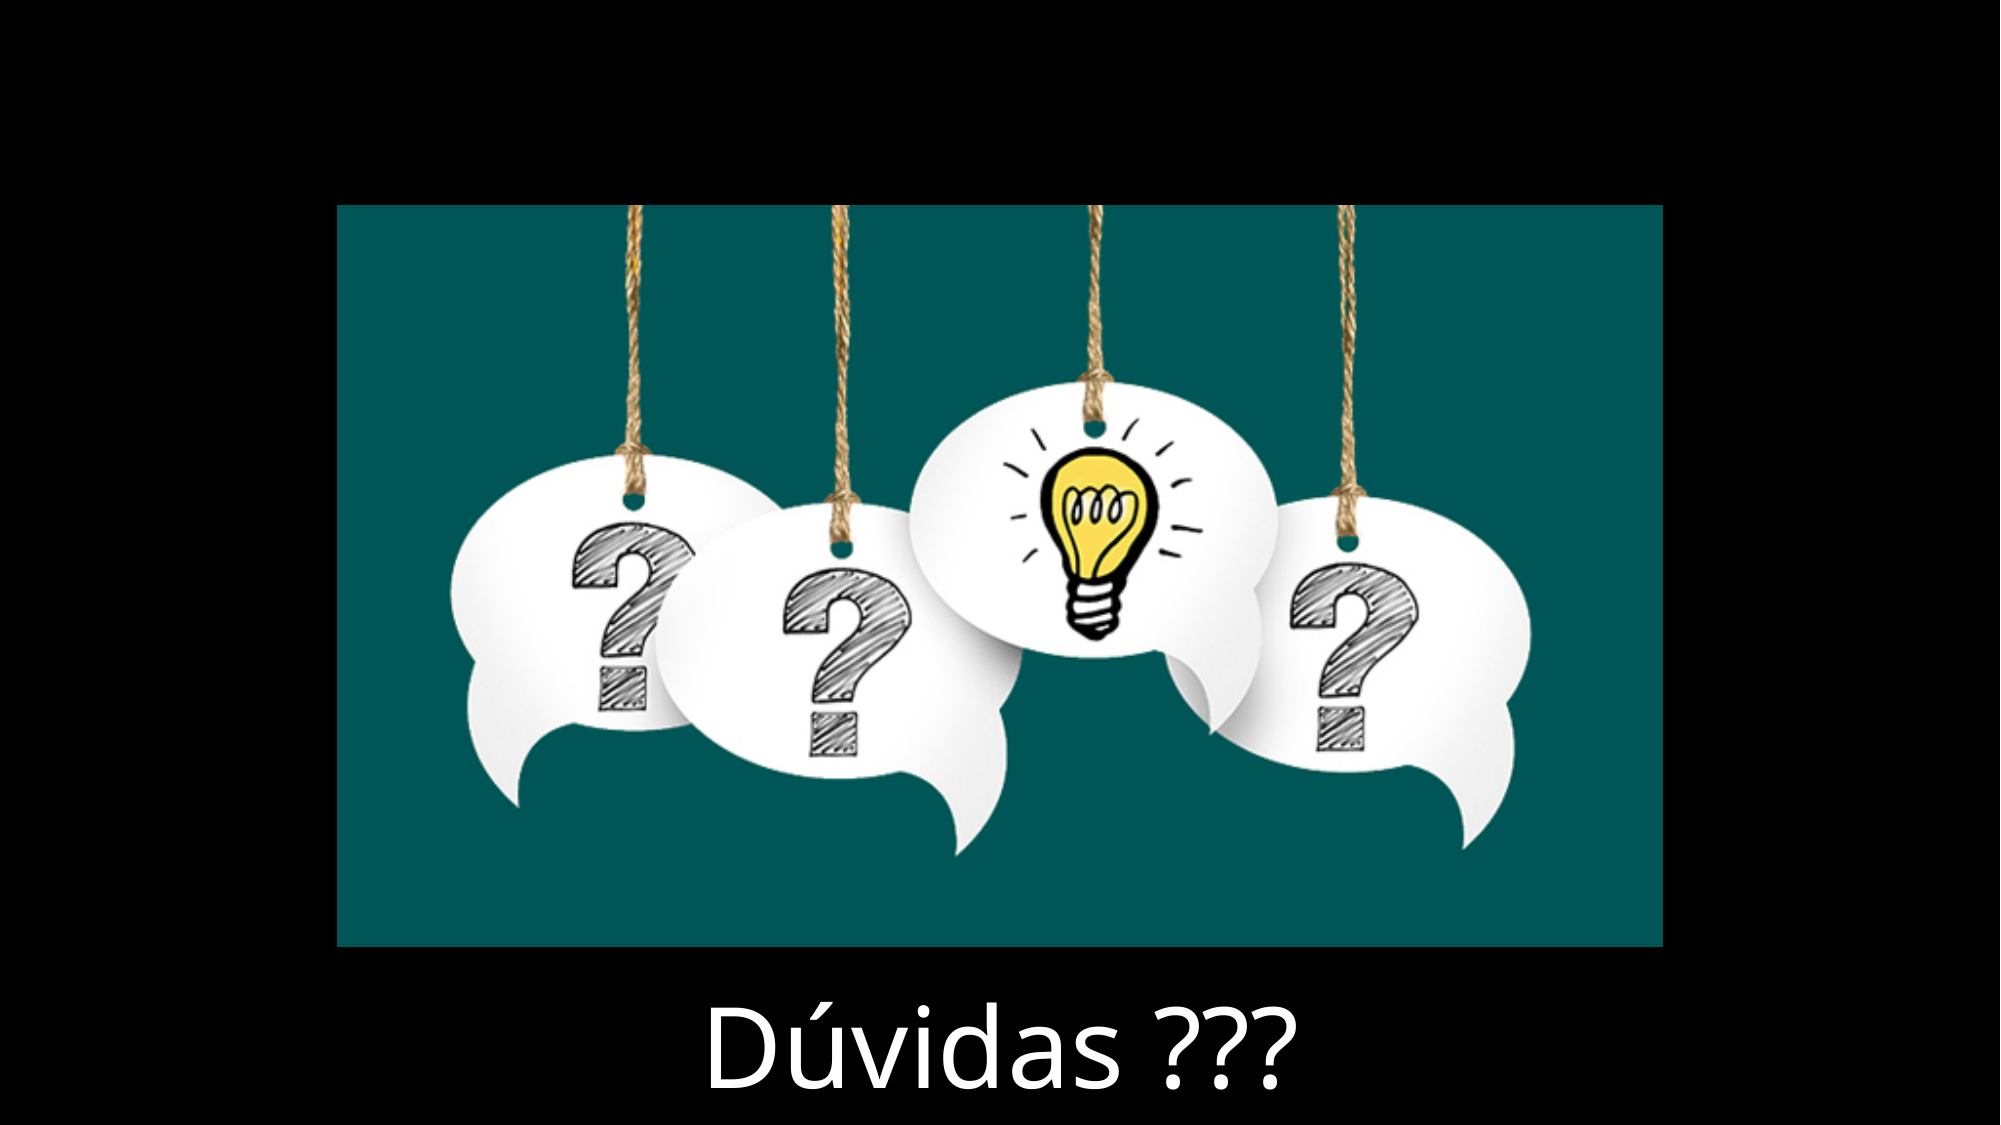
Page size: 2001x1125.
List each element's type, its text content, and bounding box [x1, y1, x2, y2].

picture [336, 205, 1663, 947]
text_box Dúvidas ??? [336, 1001, 1664, 1087]
